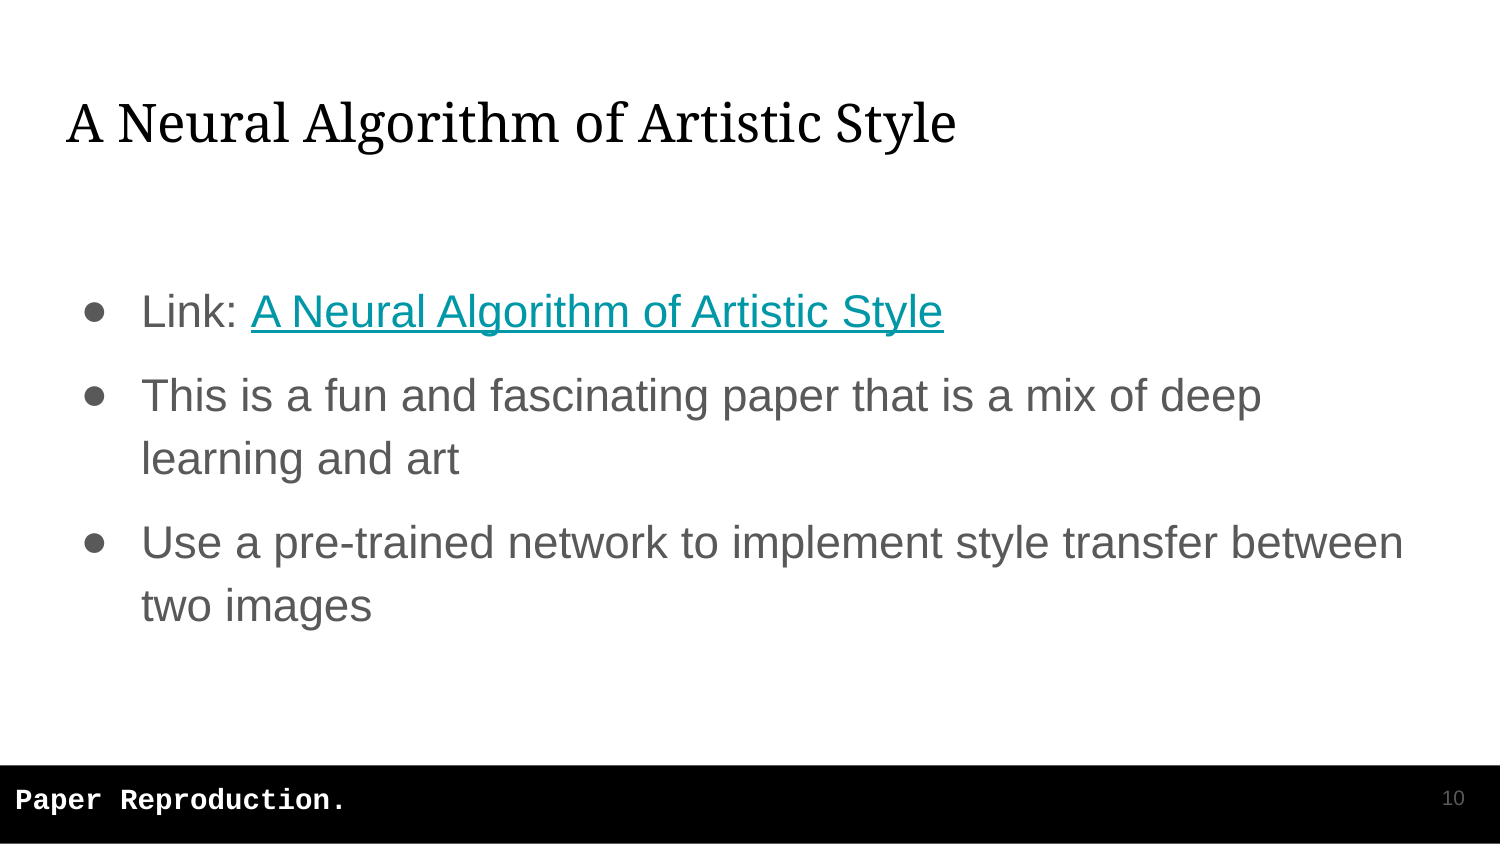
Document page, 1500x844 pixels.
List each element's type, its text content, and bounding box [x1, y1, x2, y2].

slide_number ‹#› [1389, 764, 1480, 830]
list Link: A Neural Algorithm of Artistic Style This is a fun and fascinating paper that is a mix of deep learning and art Use a pre-trained network to implement style transfer between two images [51, 258, 1449, 729]
text_box Paper Reproduction. [0, 765, 1500, 844]
title A Neural Algorithm of Artistic Style [51, 74, 1449, 169]
